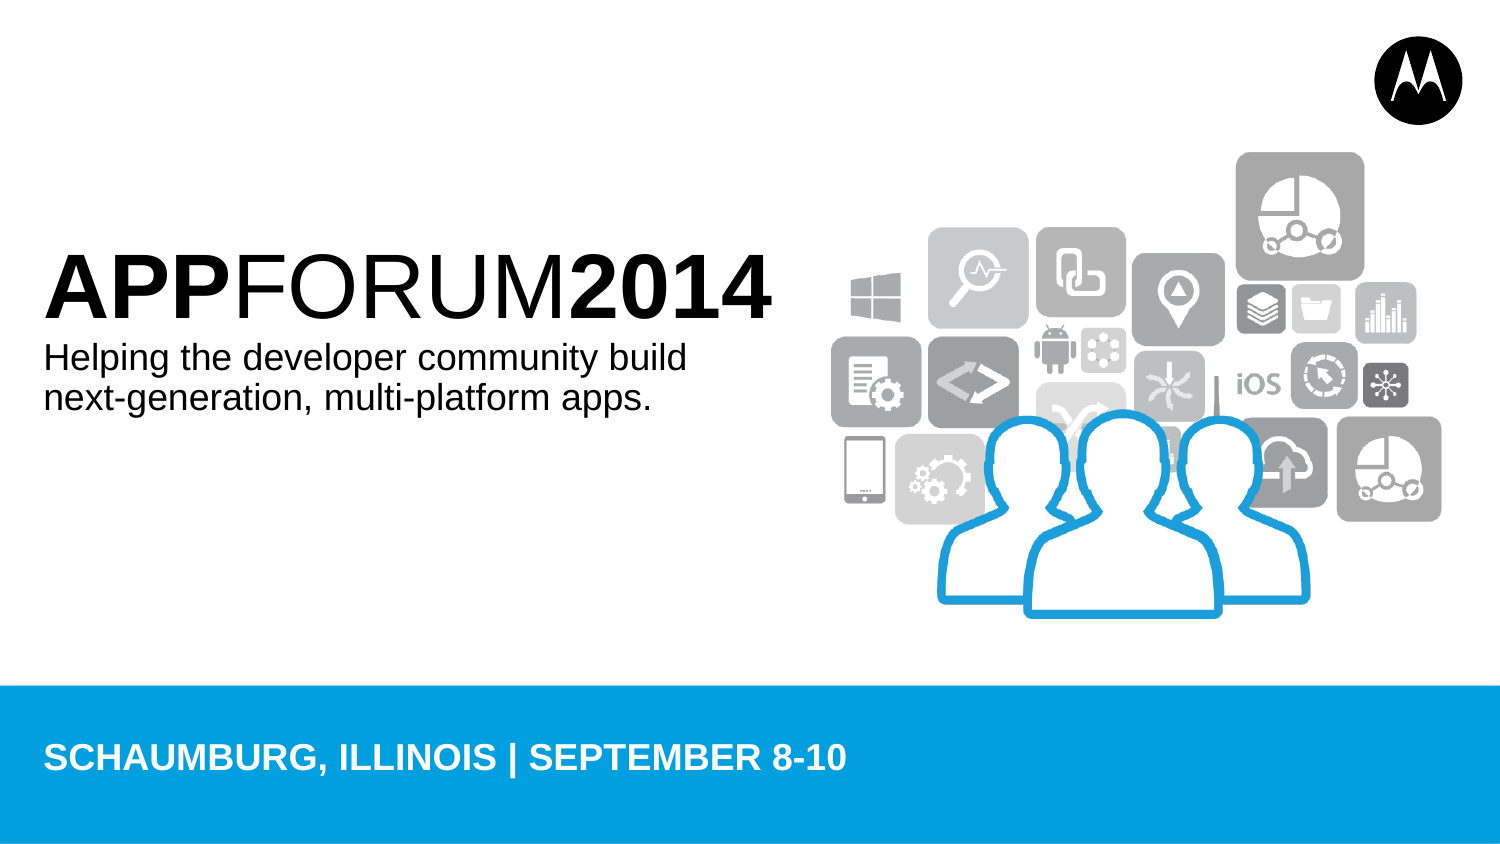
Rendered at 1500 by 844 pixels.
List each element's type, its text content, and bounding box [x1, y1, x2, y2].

picture [815, 140, 1456, 630]
title APPFORUM2014 Helping the developer community build next-generation, multi-platform apps. [28, 229, 810, 429]
text_box SCHAUMBURG, ILLINOIS | SEPTEMBER 8-10 [28, 741, 1463, 784]
